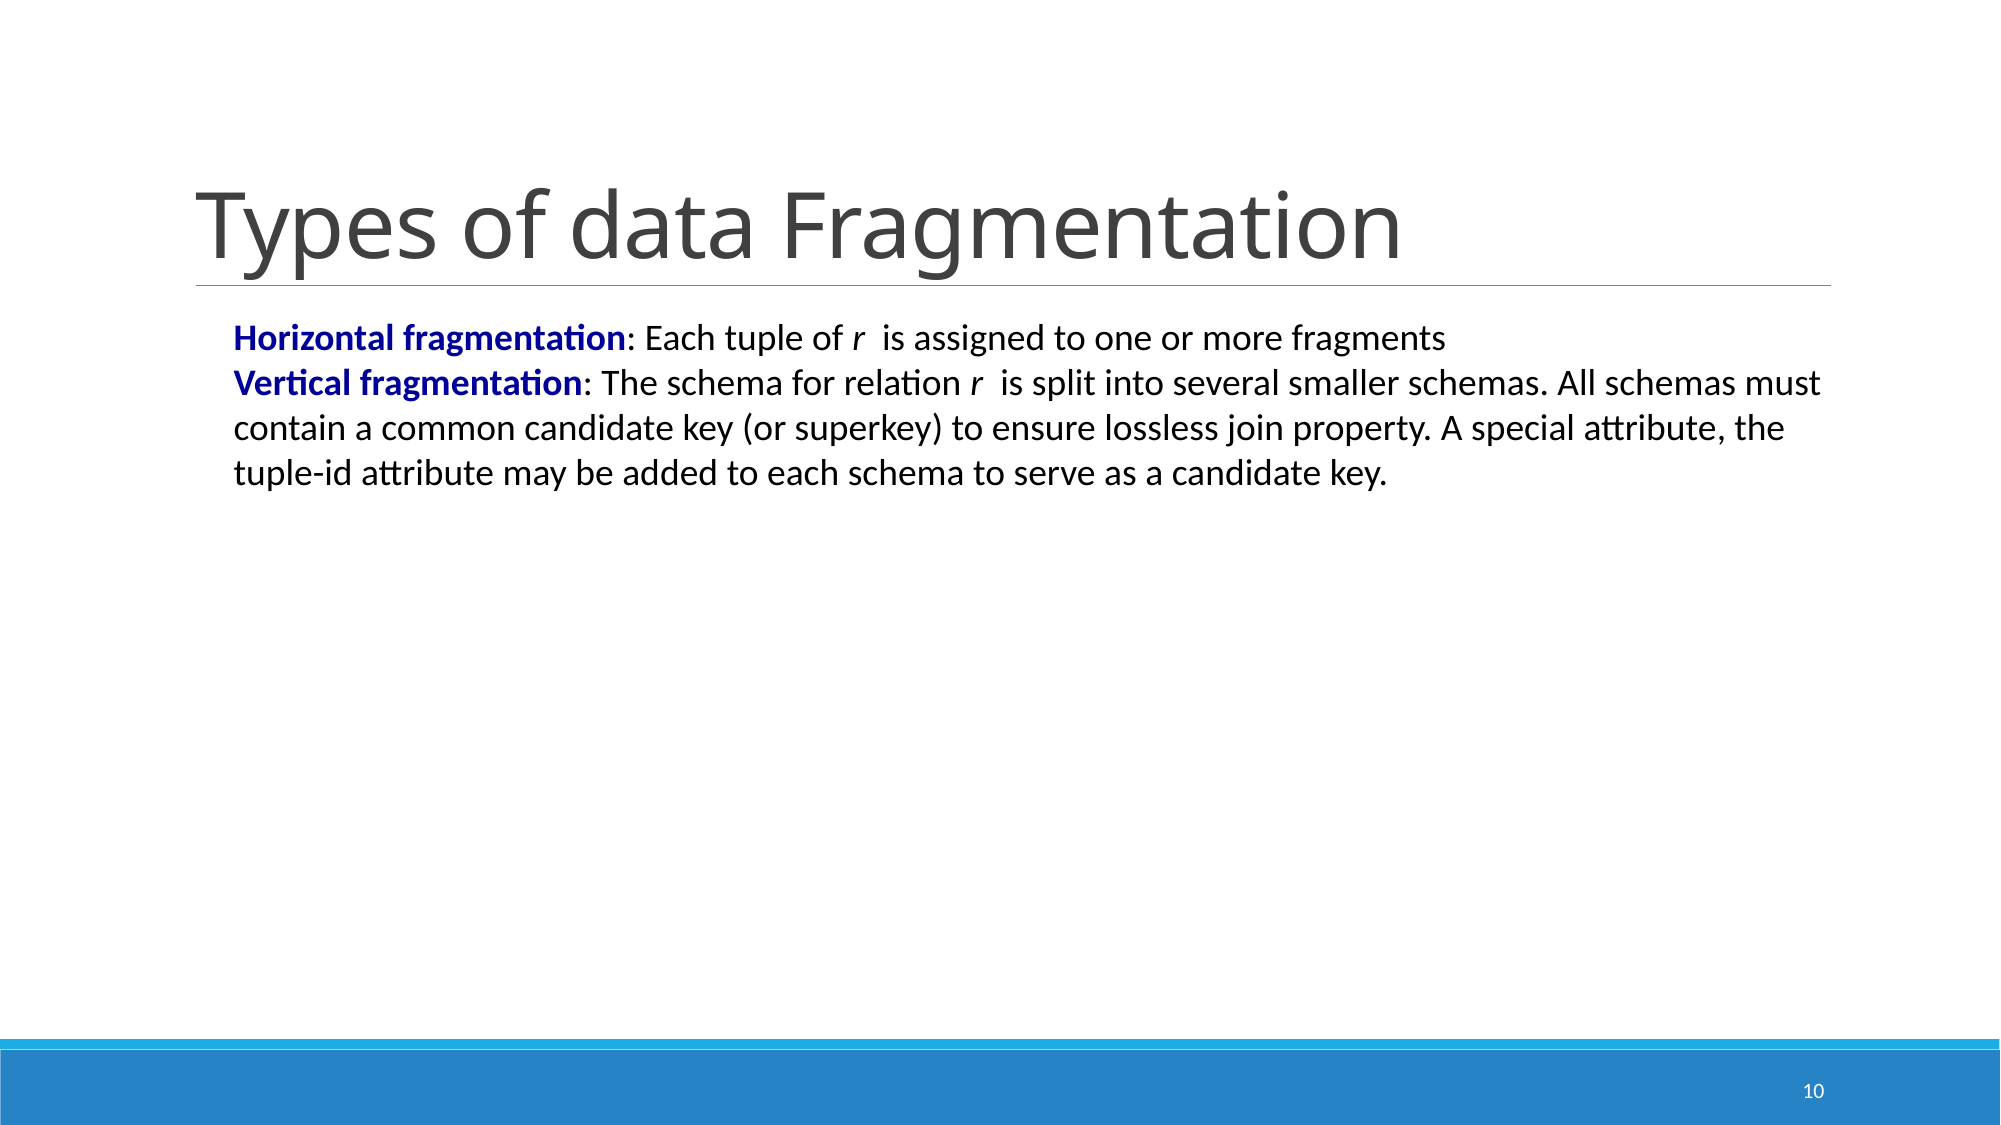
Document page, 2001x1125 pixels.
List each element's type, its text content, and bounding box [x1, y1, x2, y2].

title Types of data Fragmentation [180, 47, 1830, 285]
slide_number 10 [1624, 1059, 1840, 1120]
text_box Horizontal fragmentation: Each tuple of r is assigned to one or more fragments Vertical fragmentation: The schema for relation r is split into several smaller schemas. All schemas must contain a common candidate key (or superkey) to ensure lossless join property. A special attribute, the tuple-id attribute may be added to each schema to serve as a candidate key. [218, 305, 1859, 500]
